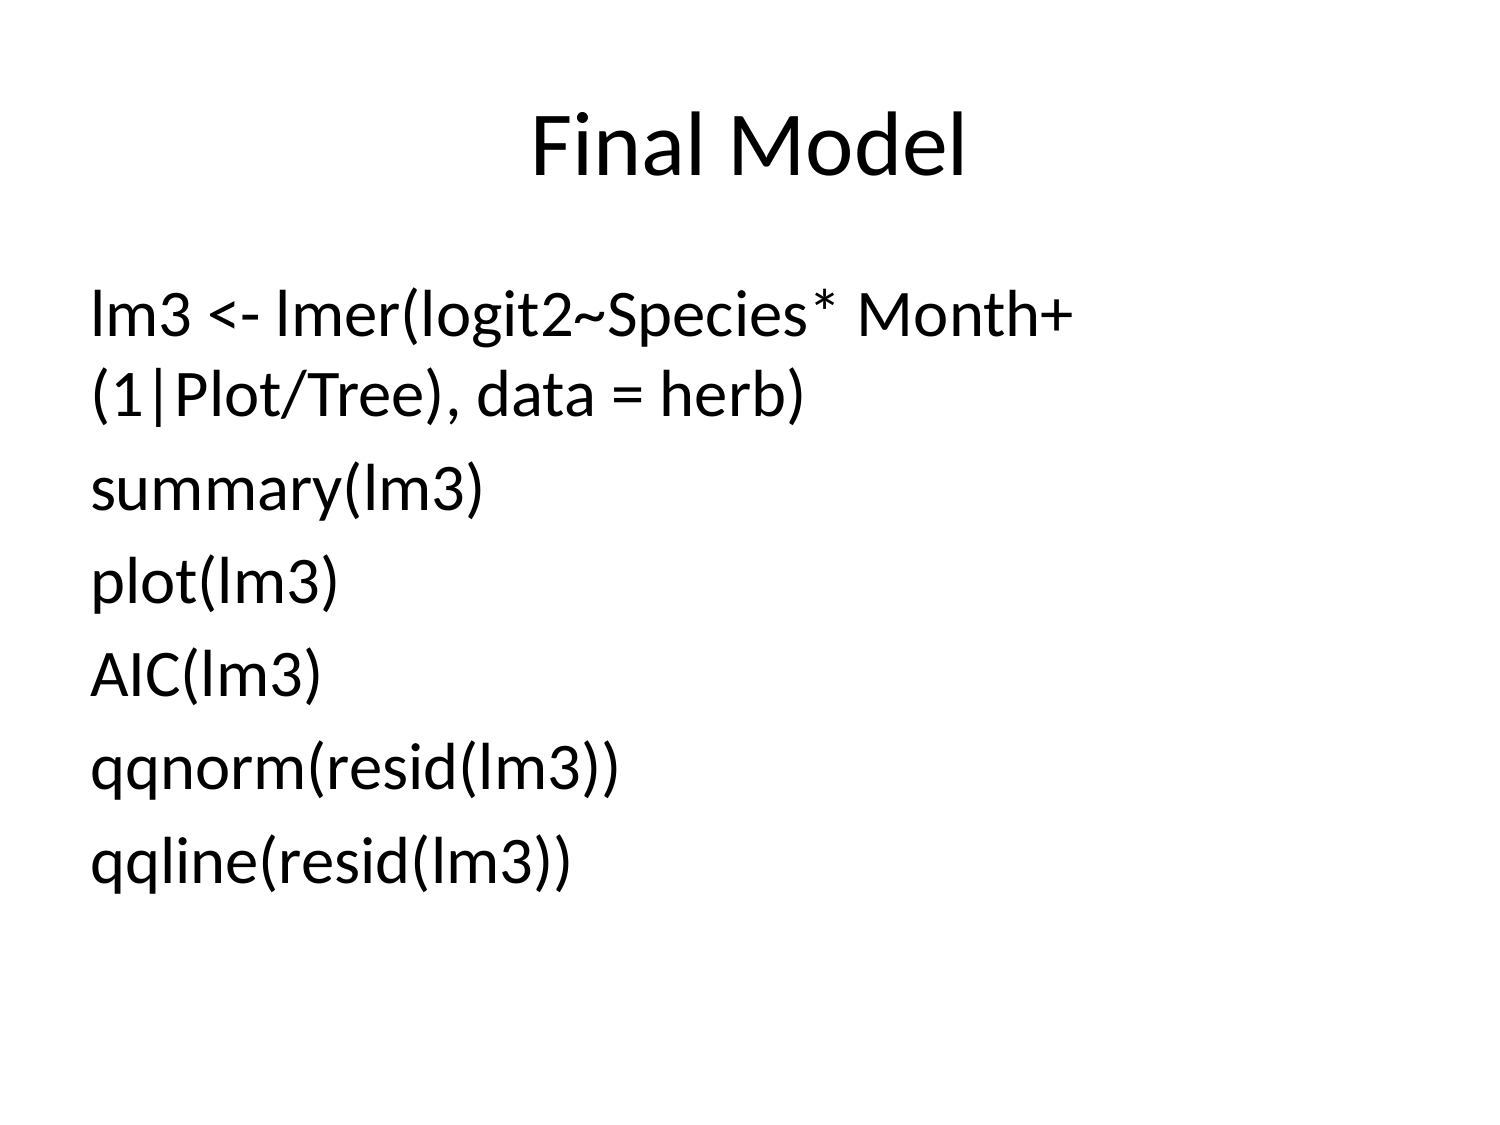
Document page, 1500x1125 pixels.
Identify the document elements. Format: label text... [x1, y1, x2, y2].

list lm3 <- lmer(logit2~Species* Month+ (1|Plot/Tree), data = herb) summary(lm3) plot(lm3) AIC(lm3) qqnorm(resid(lm3)) qqline(resid(lm3)) [75, 262, 1425, 1005]
title Final Model [75, 45, 1425, 233]
